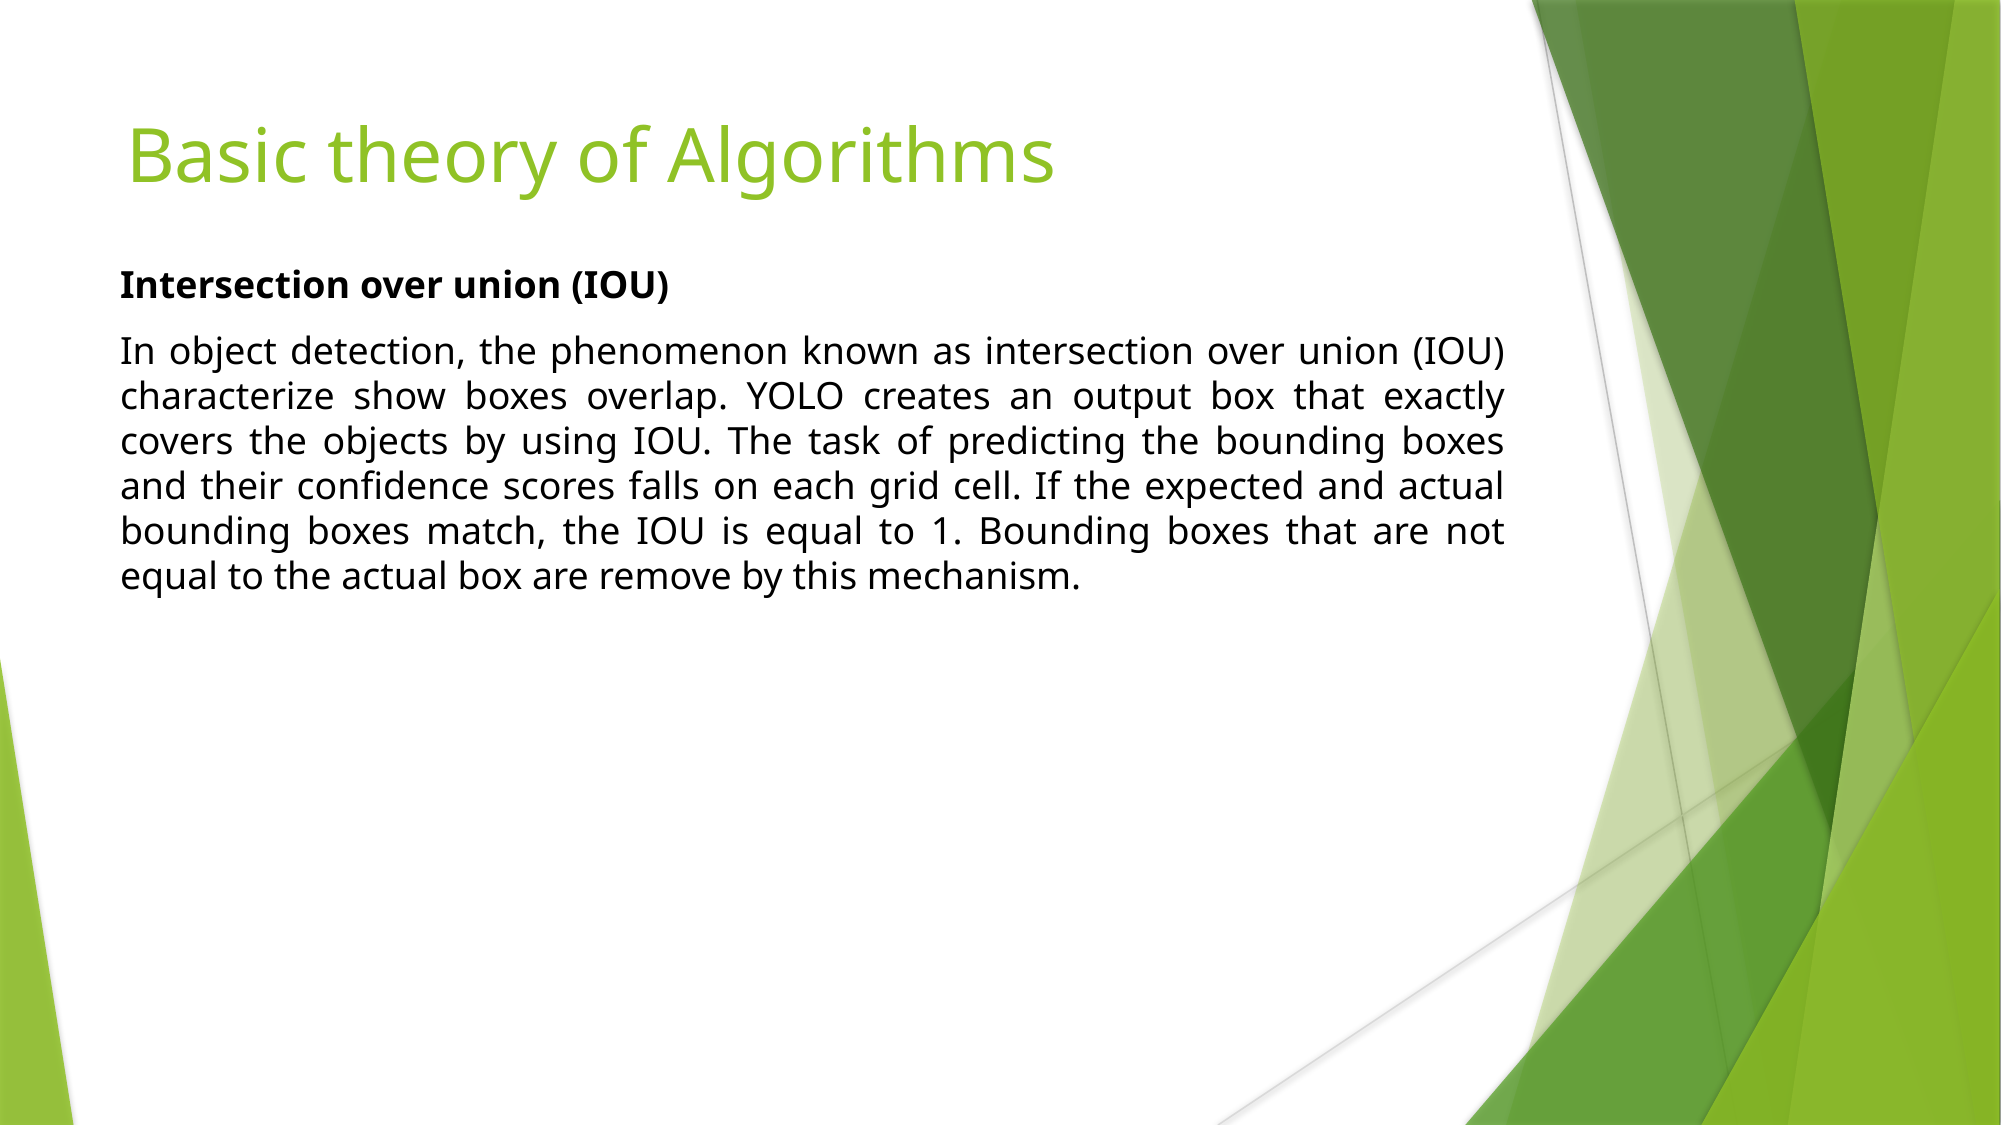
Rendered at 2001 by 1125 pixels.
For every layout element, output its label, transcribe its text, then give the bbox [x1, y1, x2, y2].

title Basic theory of Algorithms [111, 99, 1522, 253]
list Intersection over union (IOU) In object detection, the phenomenon known as intersection over union (IOU) characterize show boxes overlap. YOLO creates an output box that exactly covers the objects by using IOU. The task of predicting the bounding boxes and their confidence scores falls on each grid cell. If the expected and actual bounding boxes match, the IOU is equal to 1. Bounding boxes that are not equal to the actual box are remove by this mechanism. [105, 253, 1522, 1083]
